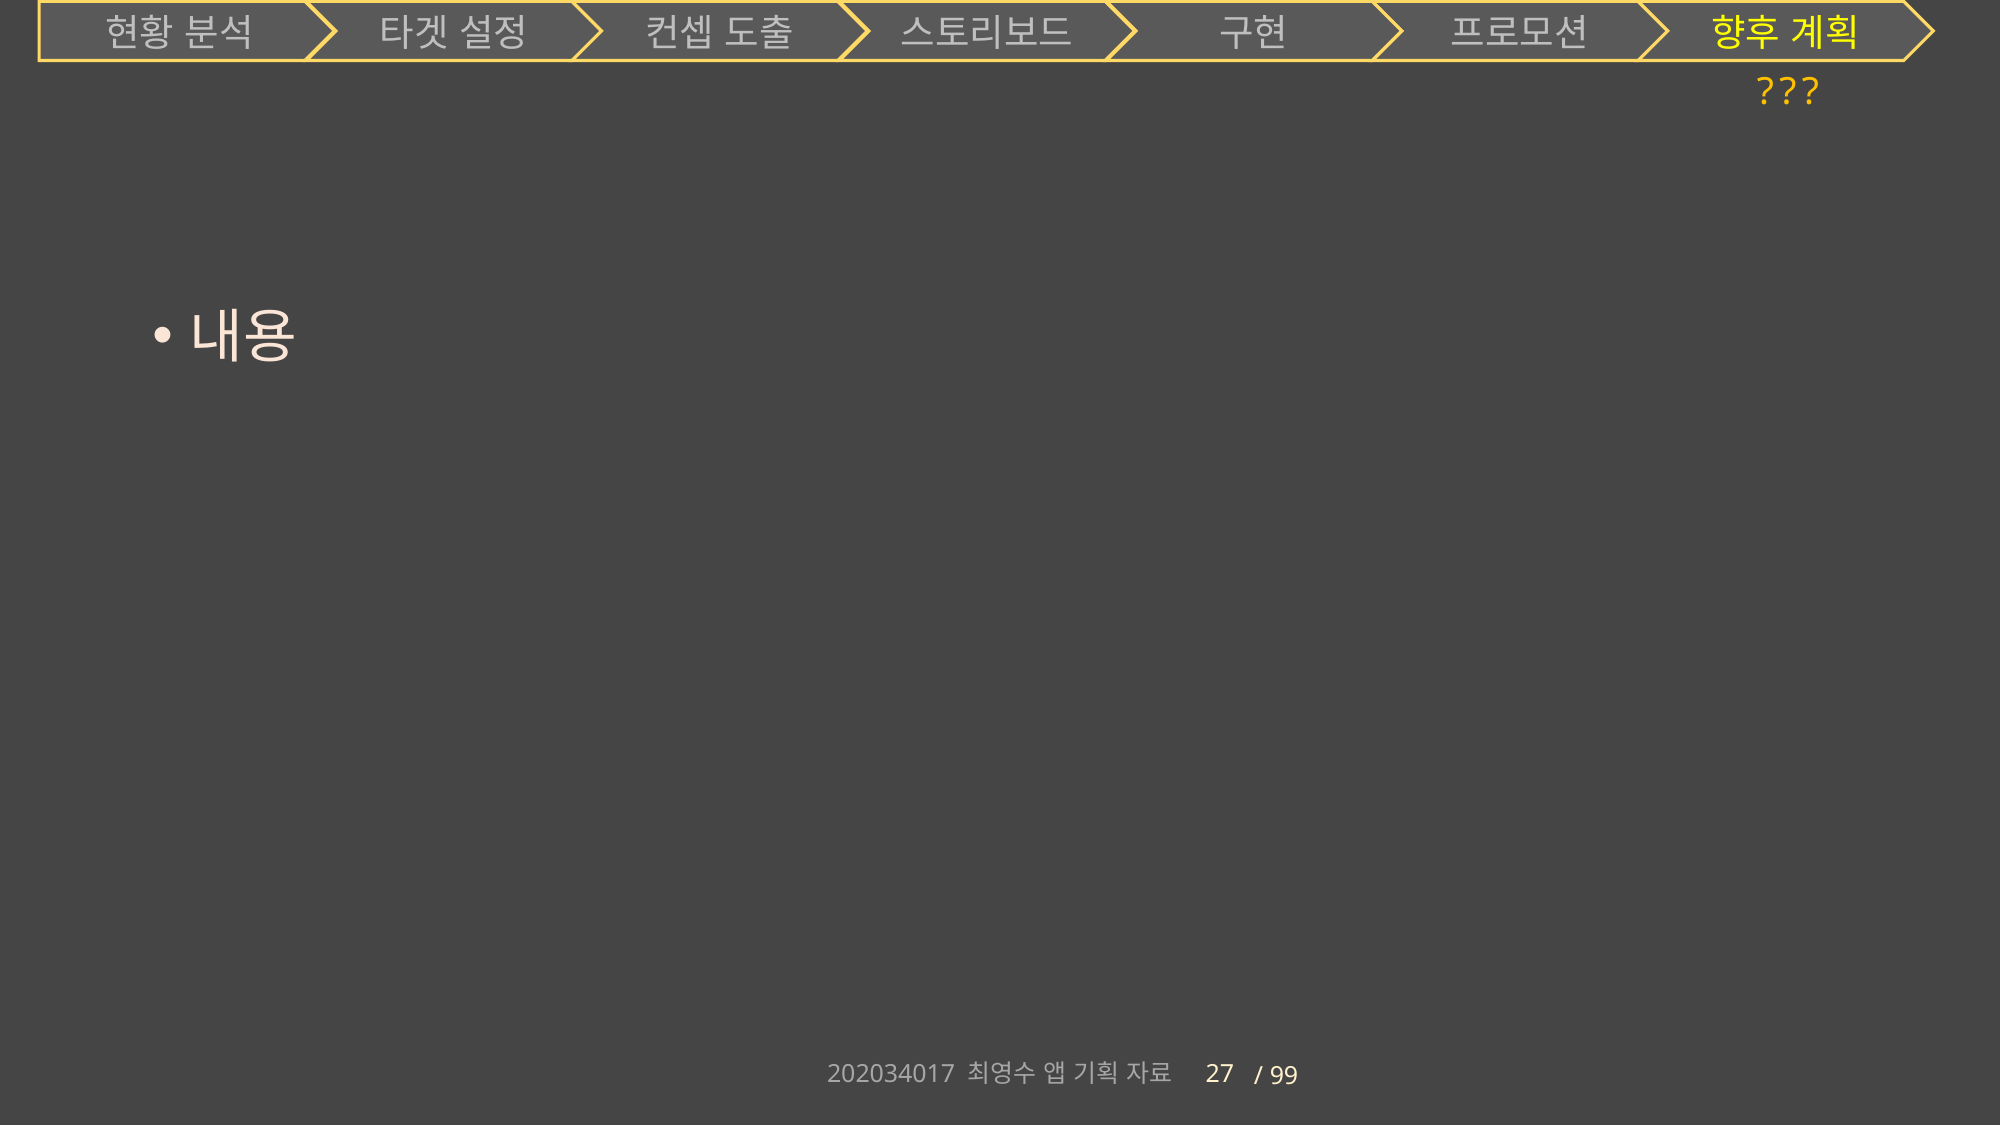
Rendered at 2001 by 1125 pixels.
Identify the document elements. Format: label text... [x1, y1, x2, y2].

slide_number 27 [854, 1044, 1250, 1105]
footer 202034017 최영수 앱 기획 자료 [662, 1042, 1338, 1103]
title ??? [1640, 60, 1935, 125]
list 내용 [137, 299, 1863, 1014]
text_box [39, 1, 1934, 61]
